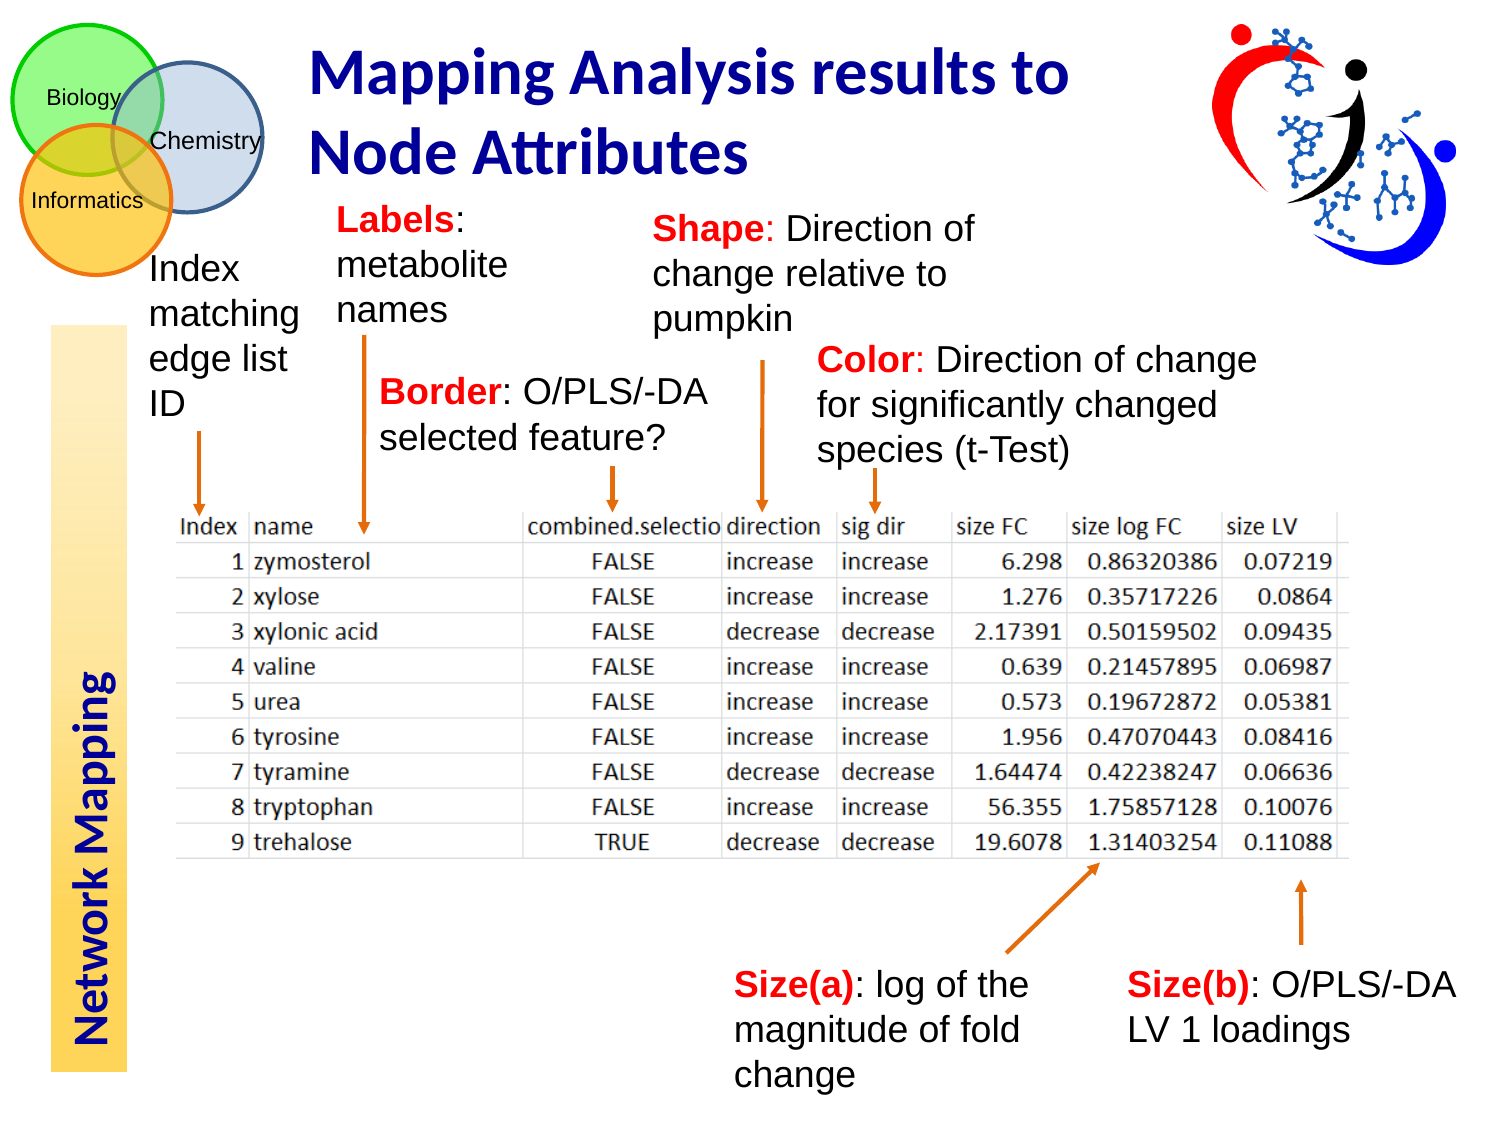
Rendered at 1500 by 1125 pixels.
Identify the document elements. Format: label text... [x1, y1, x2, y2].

text_box Shape: Direction of change relative to pumpkin [637, 196, 1007, 347]
text_box Size(b): O/PLS/-DA LV 1 loadings [1112, 953, 1475, 1058]
text_box Index matching edge list ID [133, 236, 325, 432]
picture [1212, 24, 1456, 265]
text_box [1005, 862, 1101, 954]
picture [175, 512, 1349, 860]
text_box Color: Direction of change for significantly changed species (t-Test) [802, 327, 1315, 477]
text_box Size(a): log of the magnitude of fold change [718, 953, 1149, 1103]
text_box Mapping Analysis results to Node Attributes [293, 20, 1232, 195]
text_box Border: O/PLS/-DA selected feature? [368, 360, 750, 465]
picture [50, 324, 128, 1073]
text_box Labels: metabolite names [321, 187, 597, 337]
